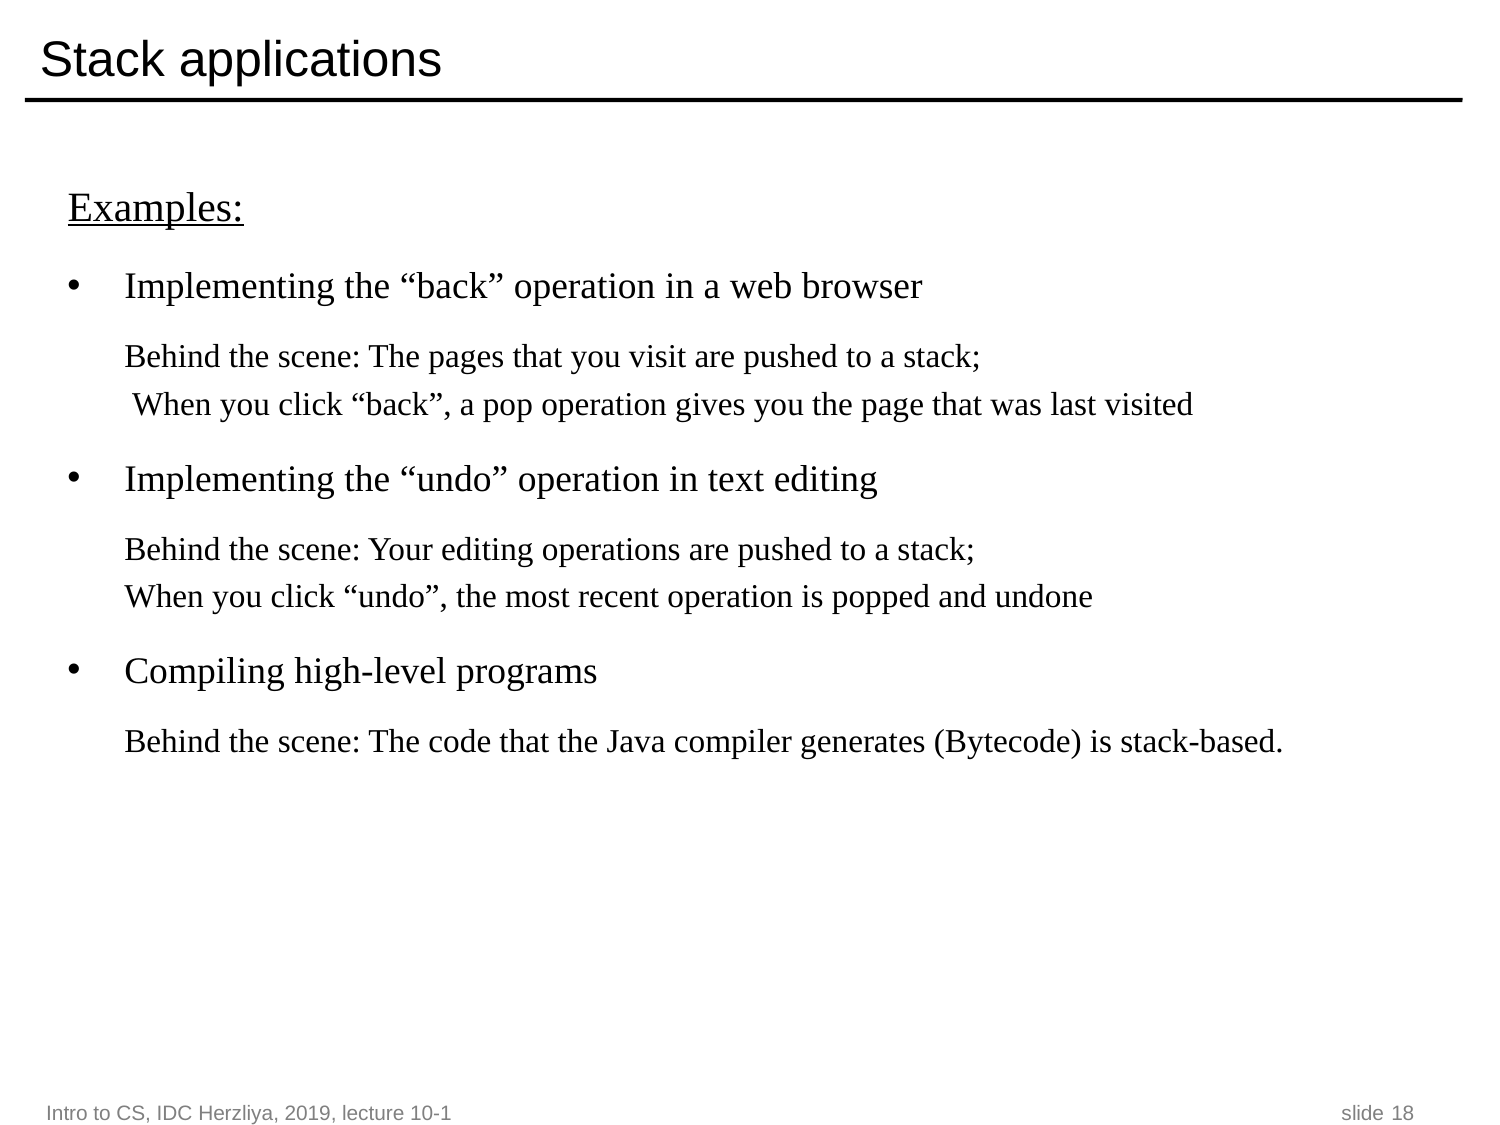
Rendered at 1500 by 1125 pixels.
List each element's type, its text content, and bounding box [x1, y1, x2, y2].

text_box Examples: Implementing the “back” operation in a web browser Behind the scene: The pages that you visit are pushed to a stack; When you click “back”, a pop operation gives you the page that was last visited Implementing the “undo” operation in text editing Behind the scene: Your editing operations are pushed to a stack; When you click “undo”, the most recent operation is popped and undone Compiling high-level programs Behind the scene: The code that the Java compiler generates (Bytecode) is stack-based. [49, 162, 1388, 1000]
title Stack applications [24, 12, 1463, 100]
